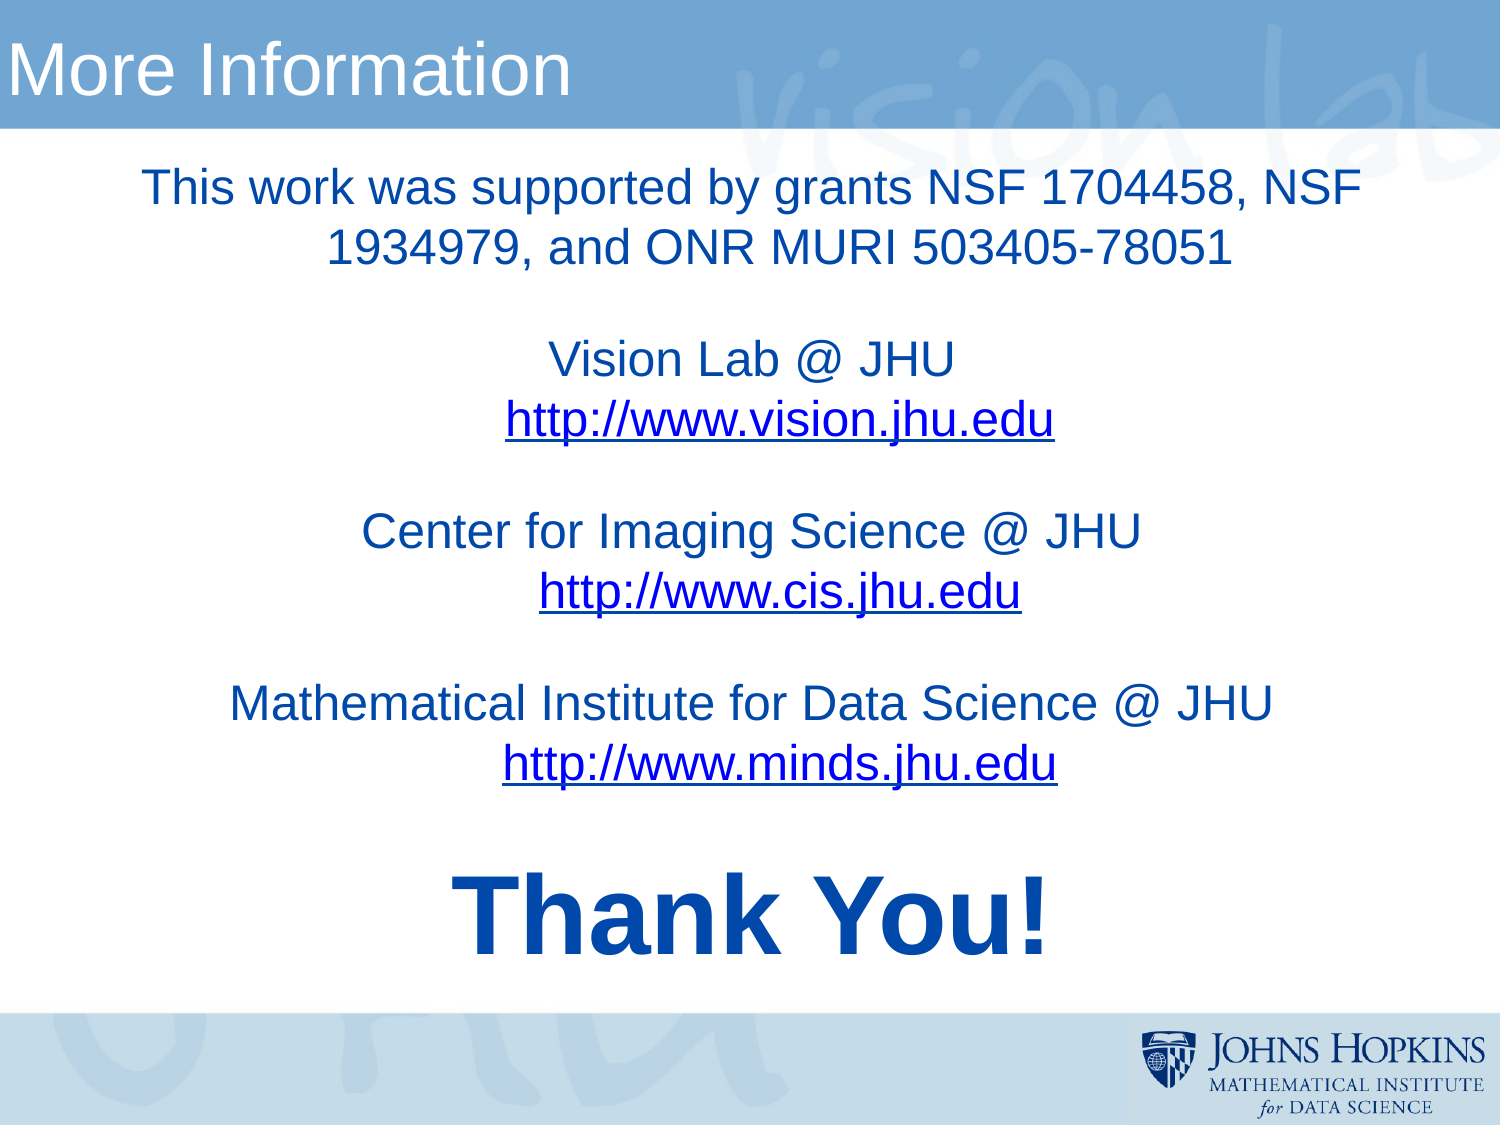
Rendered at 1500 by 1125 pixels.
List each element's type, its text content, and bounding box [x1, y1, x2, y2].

list This work was supported by grants NSF 1704458, NSF 1934979, and ONR MURI 503405-78051 Vision Lab @ JHU http://www.vision.jhu.edu Center for Imaging Science @ JHU http://www.cis.jhu.edu Mathematical Institute for Data Science @ JHU http://www.minds.jhu.edu Thank You! [32, 147, 1472, 1003]
title More Information [0, 0, 1500, 131]
picture [1129, 1016, 1497, 1125]
picture [0, 131, 1500, 1125]
